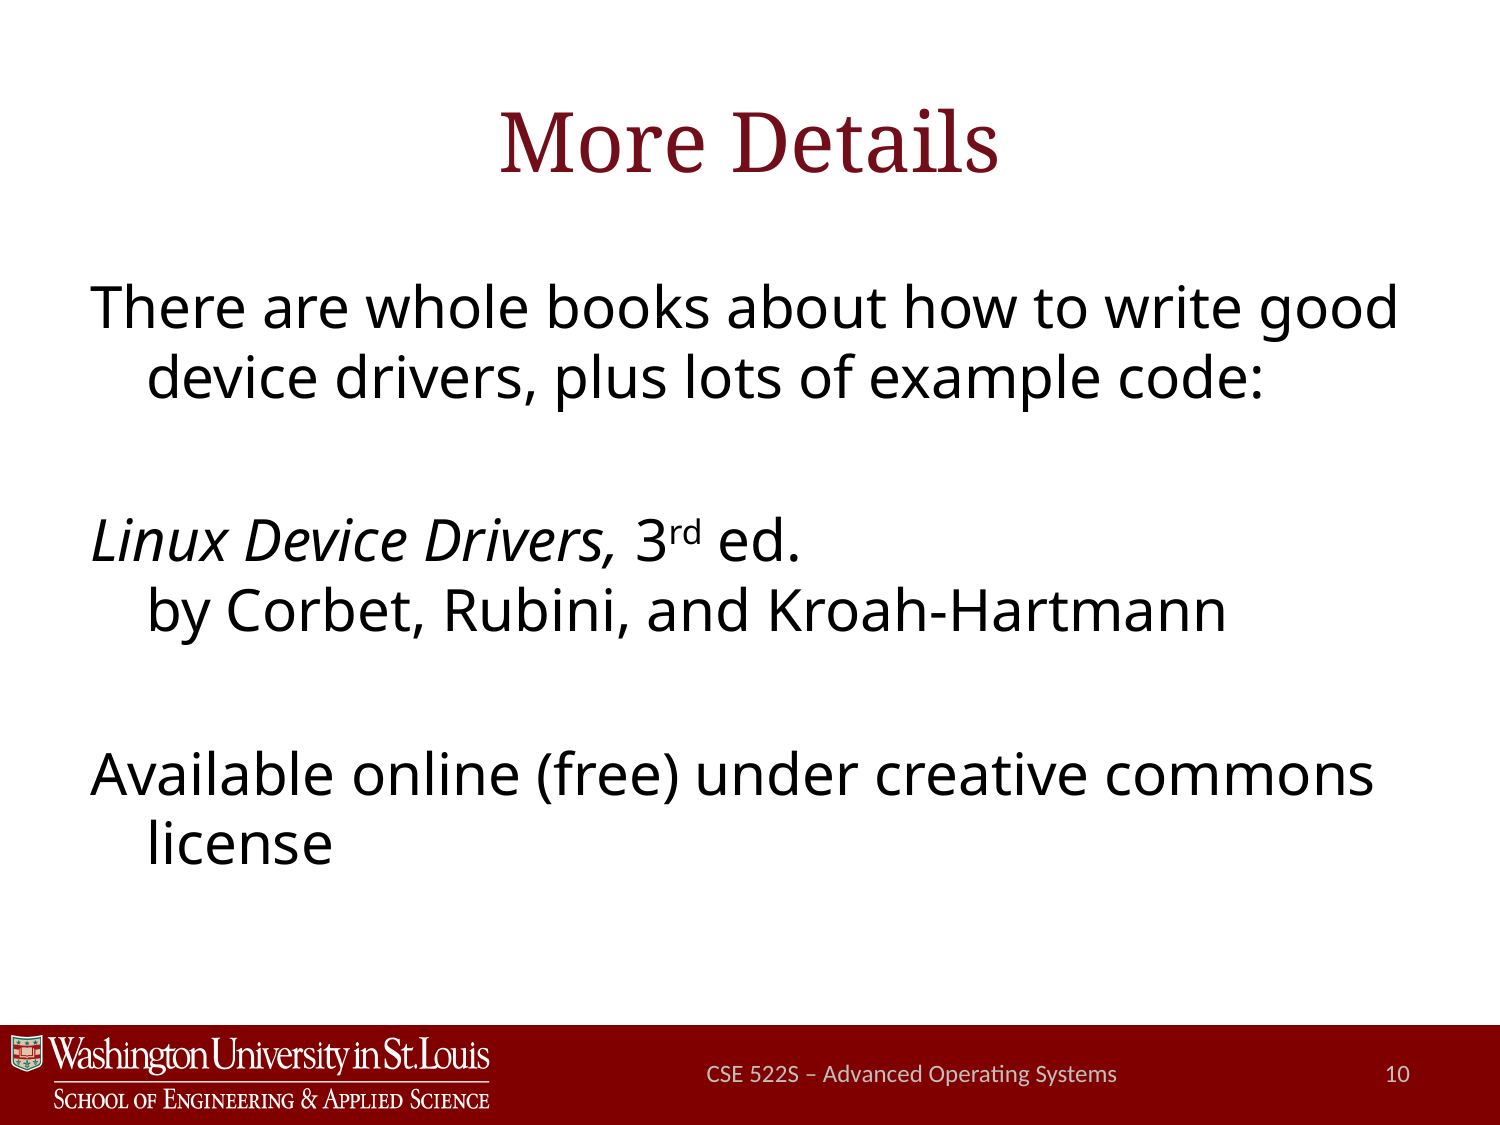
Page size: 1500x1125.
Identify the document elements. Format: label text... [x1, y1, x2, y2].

footer CSE 522S – Advanced Operating Systems [675, 1042, 1074, 1103]
slide_number 10 [1074, 1042, 1425, 1103]
title More Details [75, 45, 1425, 233]
list There are whole books about how to write good device drivers, plus lots of example code: Linux Device Drivers, 3rd ed. by Corbet, Rubini, and Kroah-Hartmann Available online (free) under creative commons license [75, 262, 1425, 1005]
picture [0, 1005, 513, 1125]
